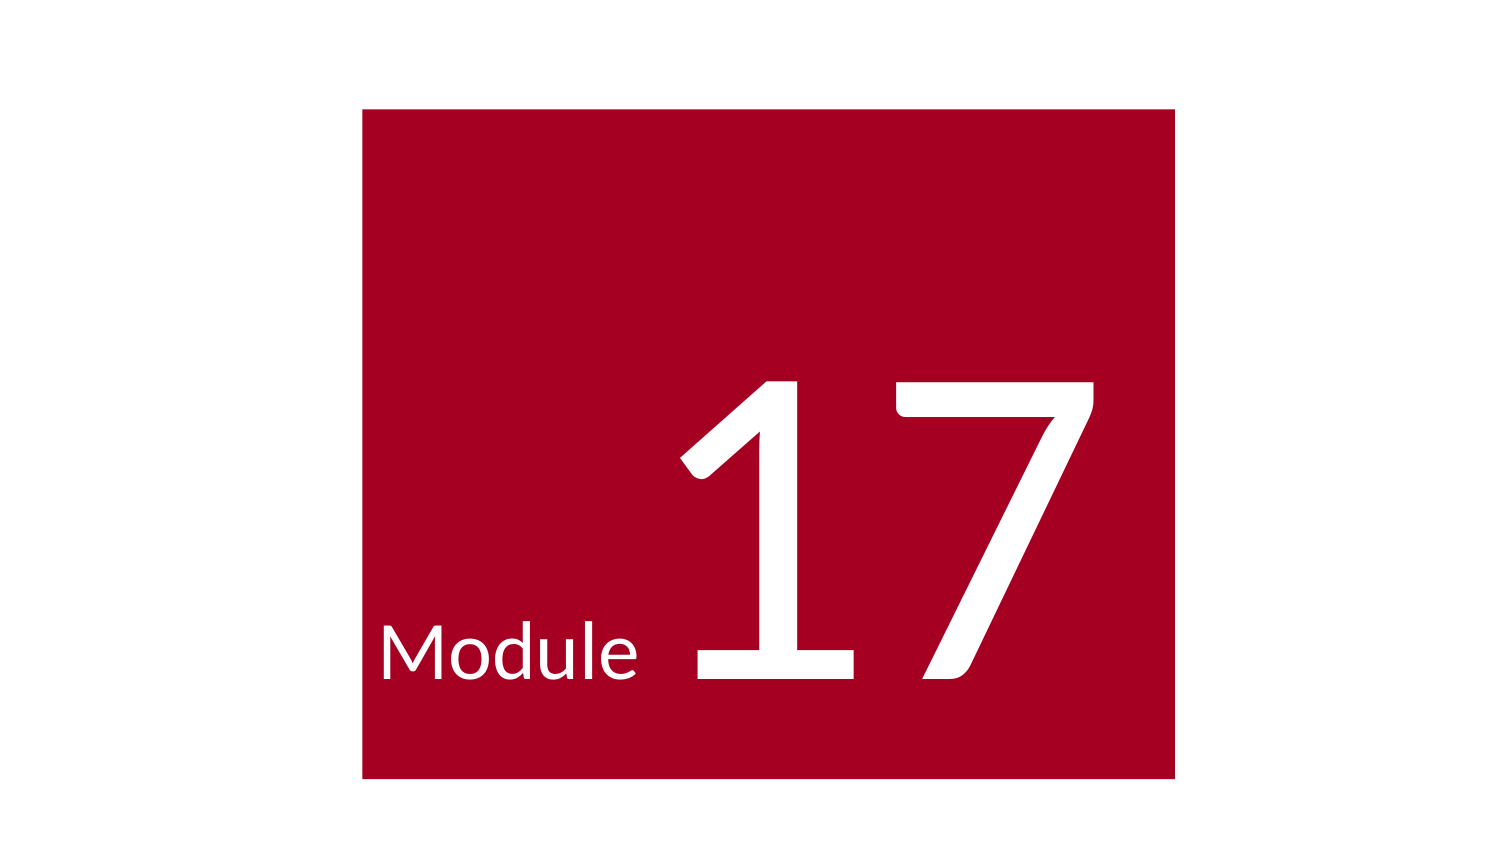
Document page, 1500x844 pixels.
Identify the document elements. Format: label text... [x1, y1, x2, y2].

text_box Module17 [362, 109, 1175, 780]
